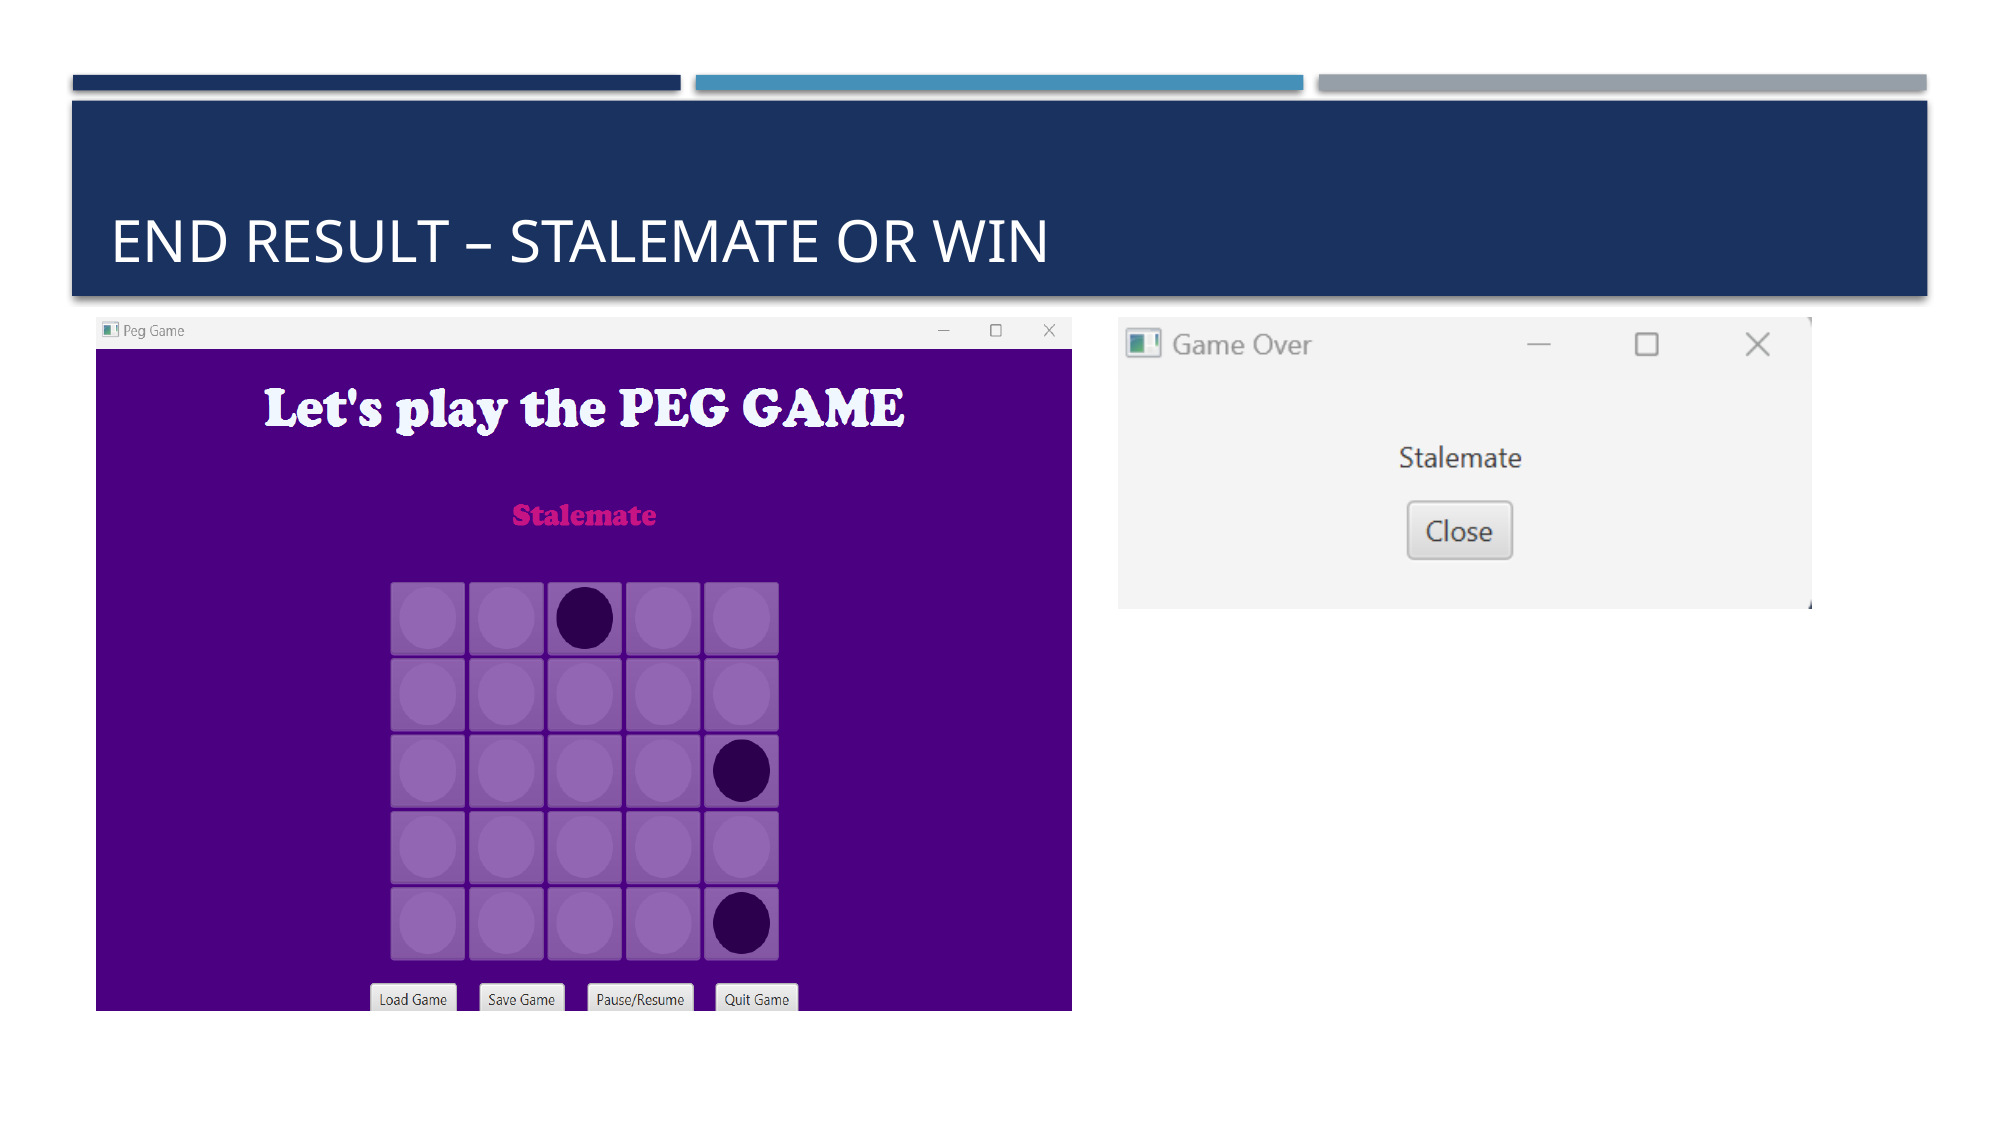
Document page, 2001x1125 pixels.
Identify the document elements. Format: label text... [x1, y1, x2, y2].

picture [1117, 317, 1813, 609]
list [95, 316, 1072, 1012]
title END RESULT – STALEMATE OR WIN [95, 115, 1905, 282]
